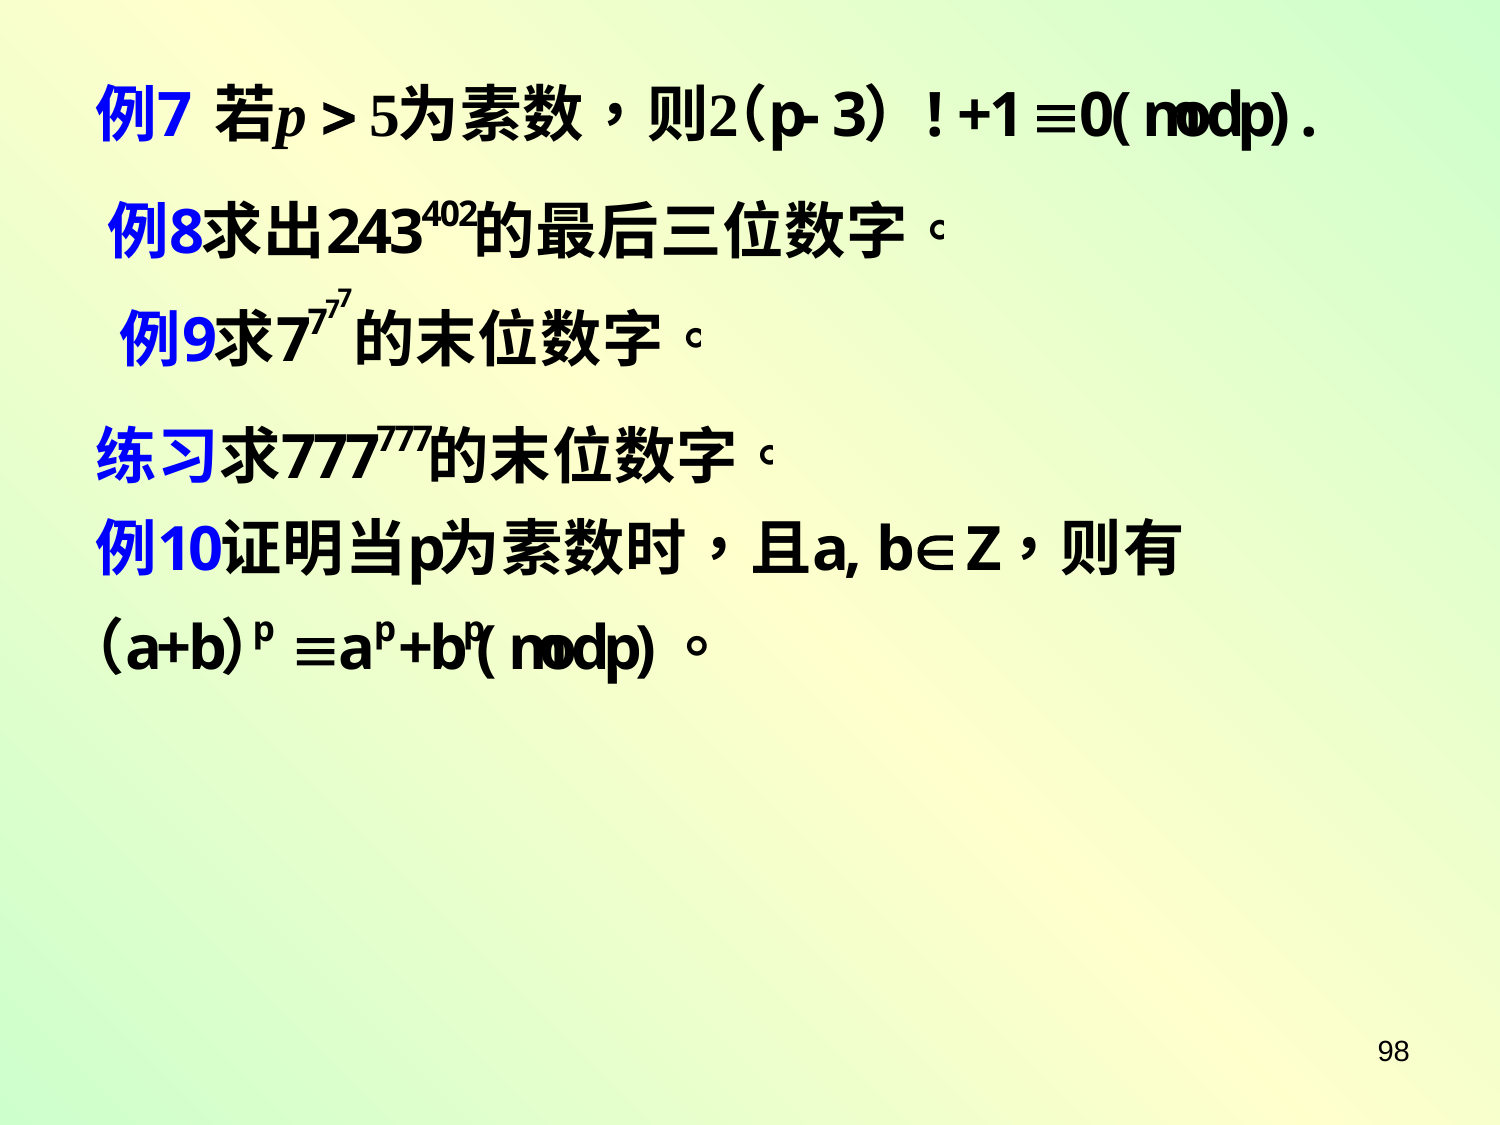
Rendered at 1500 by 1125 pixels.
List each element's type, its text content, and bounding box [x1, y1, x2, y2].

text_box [87, 74, 1325, 162]
slide_number 98 [1074, 1024, 1425, 1103]
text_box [87, 412, 773, 500]
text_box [87, 507, 1197, 692]
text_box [99, 187, 944, 275]
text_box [112, 274, 701, 383]
